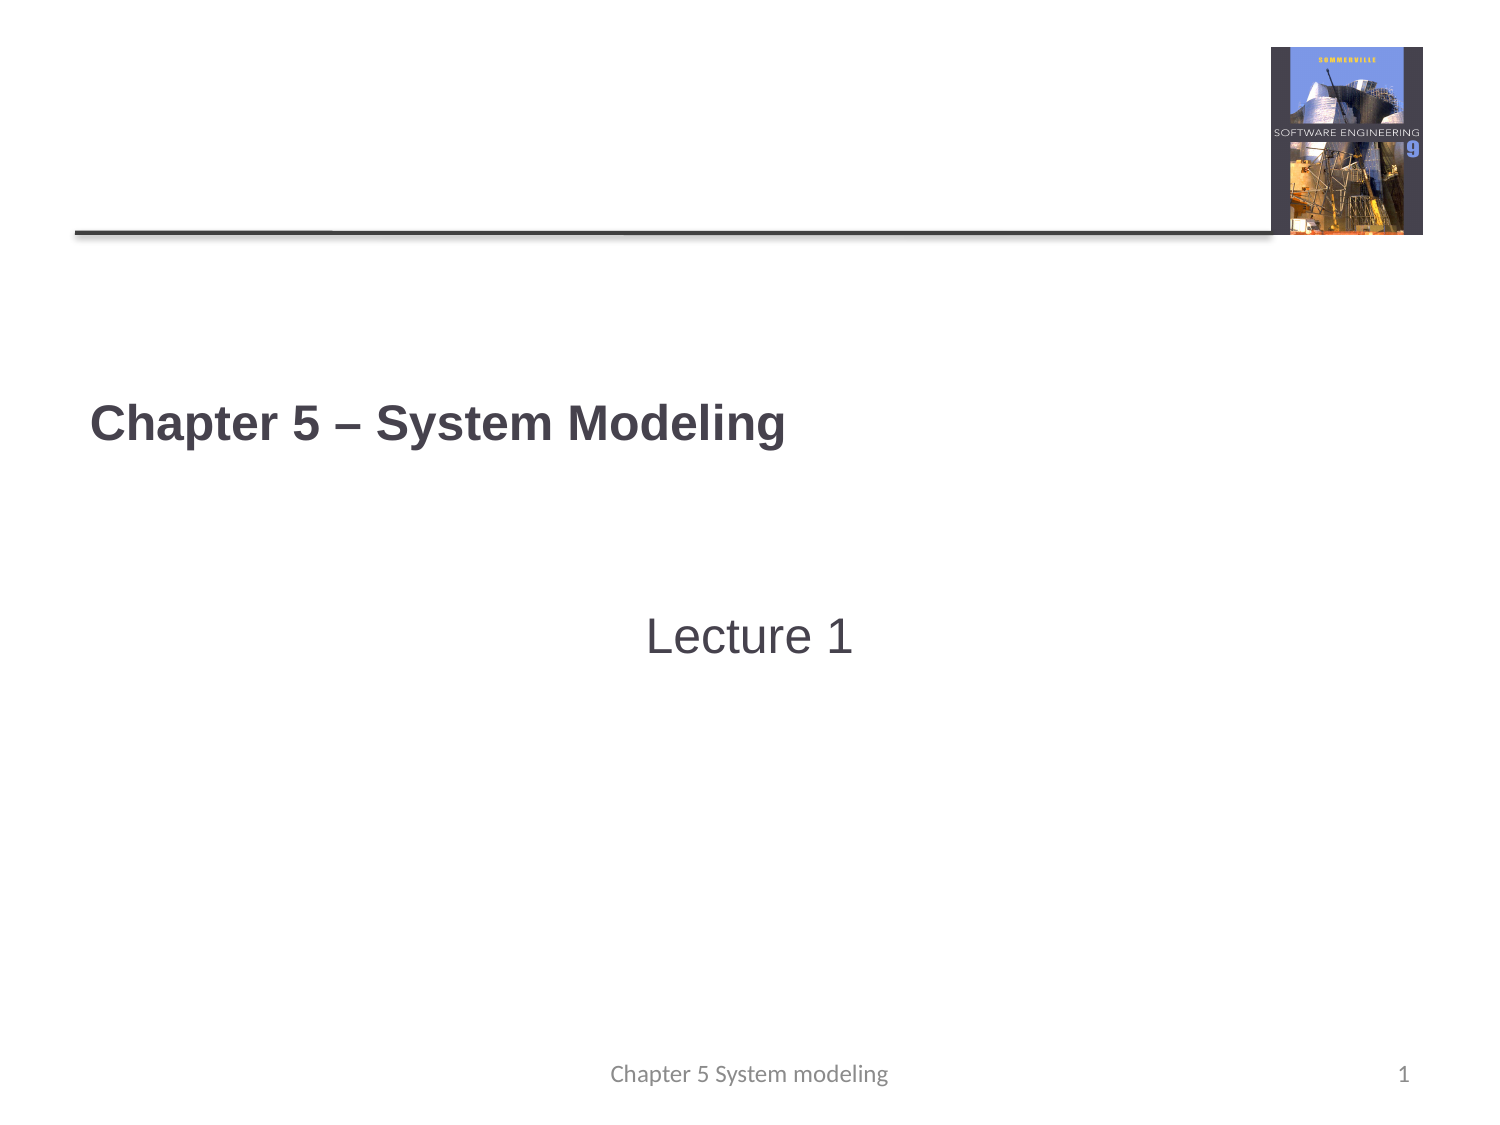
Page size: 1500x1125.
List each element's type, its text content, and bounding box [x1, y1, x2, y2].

text_box Chapter 5 – System Modeling [75, 327, 1272, 515]
text_box Chapter 5 System modeling [512, 1042, 988, 1103]
text_box Lecture 1 [74, 595, 1425, 1005]
picture [1271, 47, 1423, 235]
text_box <number> [1074, 1042, 1425, 1103]
